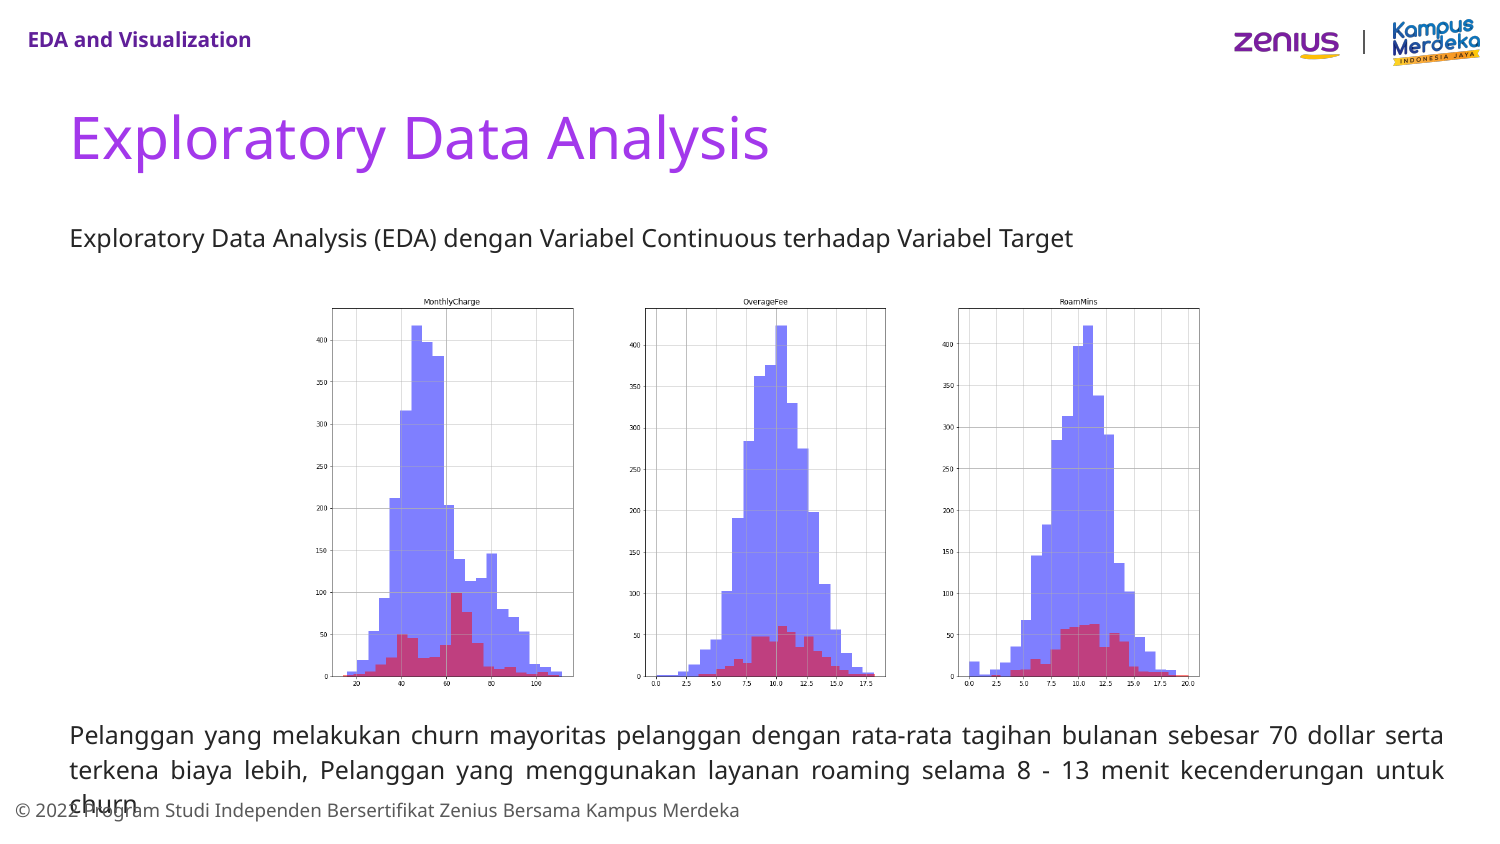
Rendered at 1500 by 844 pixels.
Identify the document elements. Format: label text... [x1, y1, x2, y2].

picture [311, 285, 1203, 691]
text_box © 2022 Program Studi Independen Bersertifikat Zenius Bersama Kampus Merdeka [0, 787, 1468, 833]
text_box EDA and Visualization [12, 14, 1011, 65]
list Exploratory Data Analysis (EDA) dengan Variabel Continuous terhadap Variabel Target Pelanggan yang melakukan churn mayoritas pelanggan dengan rata-rata tagihan bulanan sebesar 70 dollar serta terkena biaya lebih, Pelanggan yang menggunakan layanan roaming selama 8 - 13 menit kecenderungan untuk churn [54, 203, 1462, 787]
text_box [1230, 15, 1480, 69]
title Exploratory Data Analysis [54, 68, 1446, 204]
